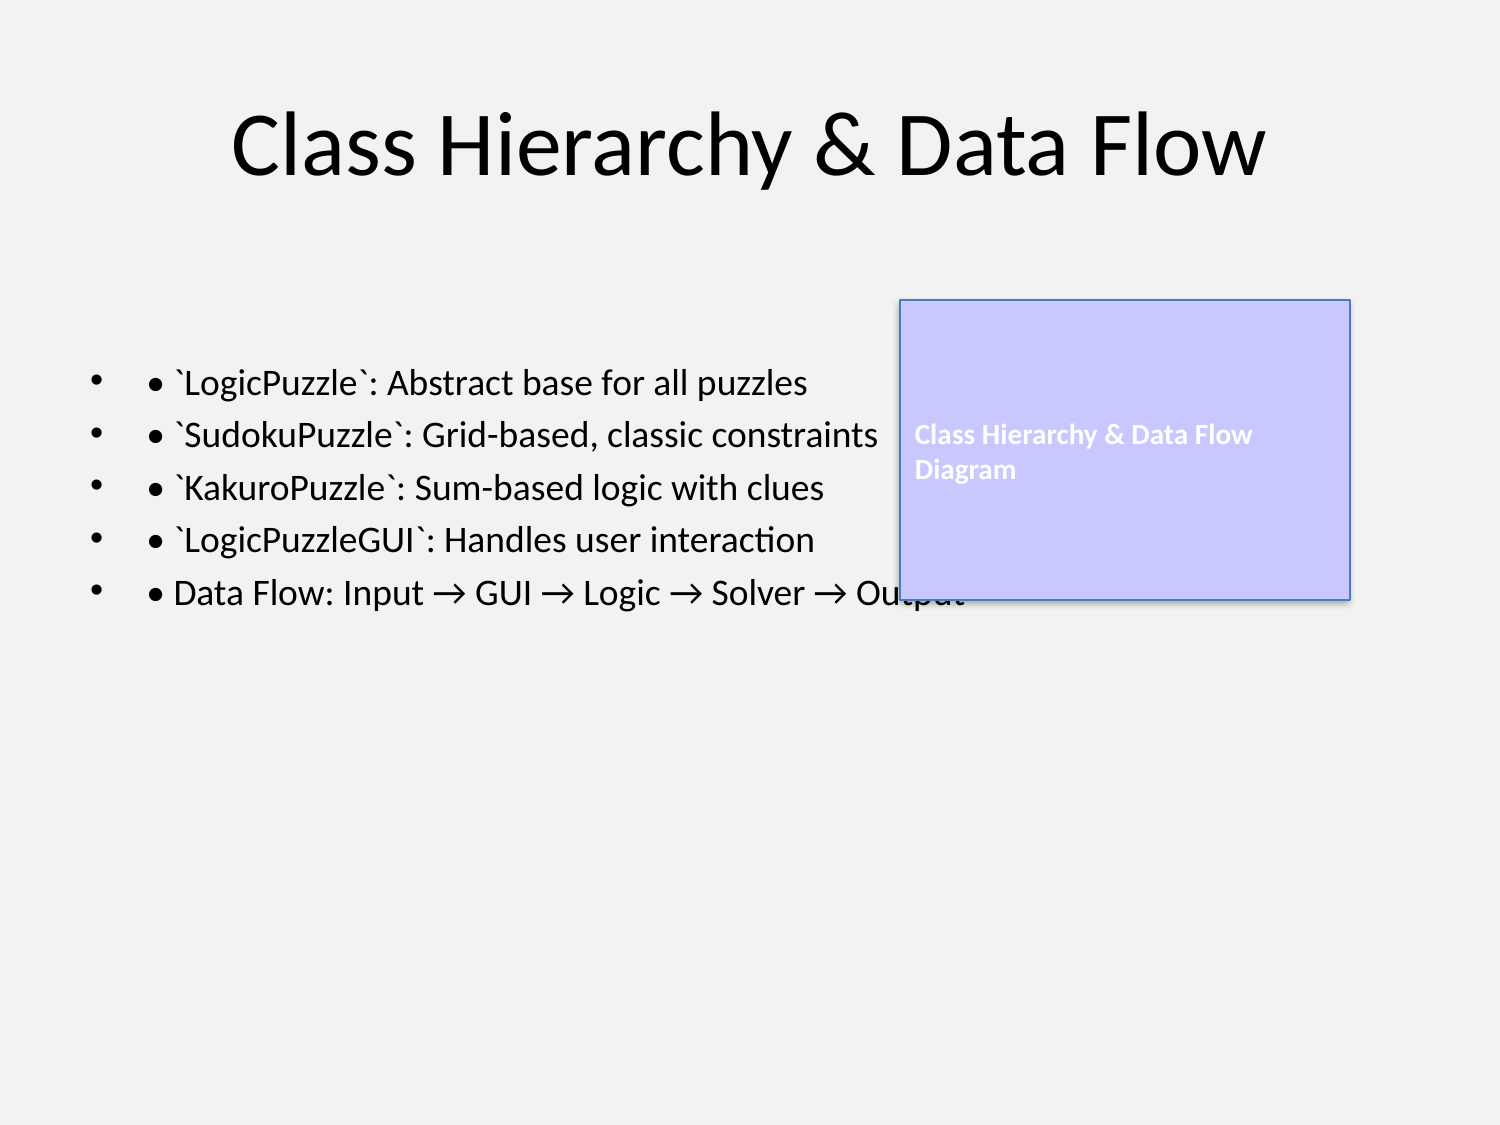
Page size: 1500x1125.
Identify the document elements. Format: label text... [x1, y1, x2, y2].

title Class Hierarchy & Data Flow [75, 45, 1425, 233]
text_box Class Hierarchy & Data Flow Diagram [899, 299, 1351, 601]
list • `LogicPuzzle`: Abstract base for all puzzles • `SudokuPuzzle`: Grid-based, classic constraints • `KakuroPuzzle`: Sum-based logic with clues • `LogicPuzzleGUI`: Handles user interaction • Data Flow: Input → GUI → Logic → Solver → Output [75, 262, 1425, 1005]
